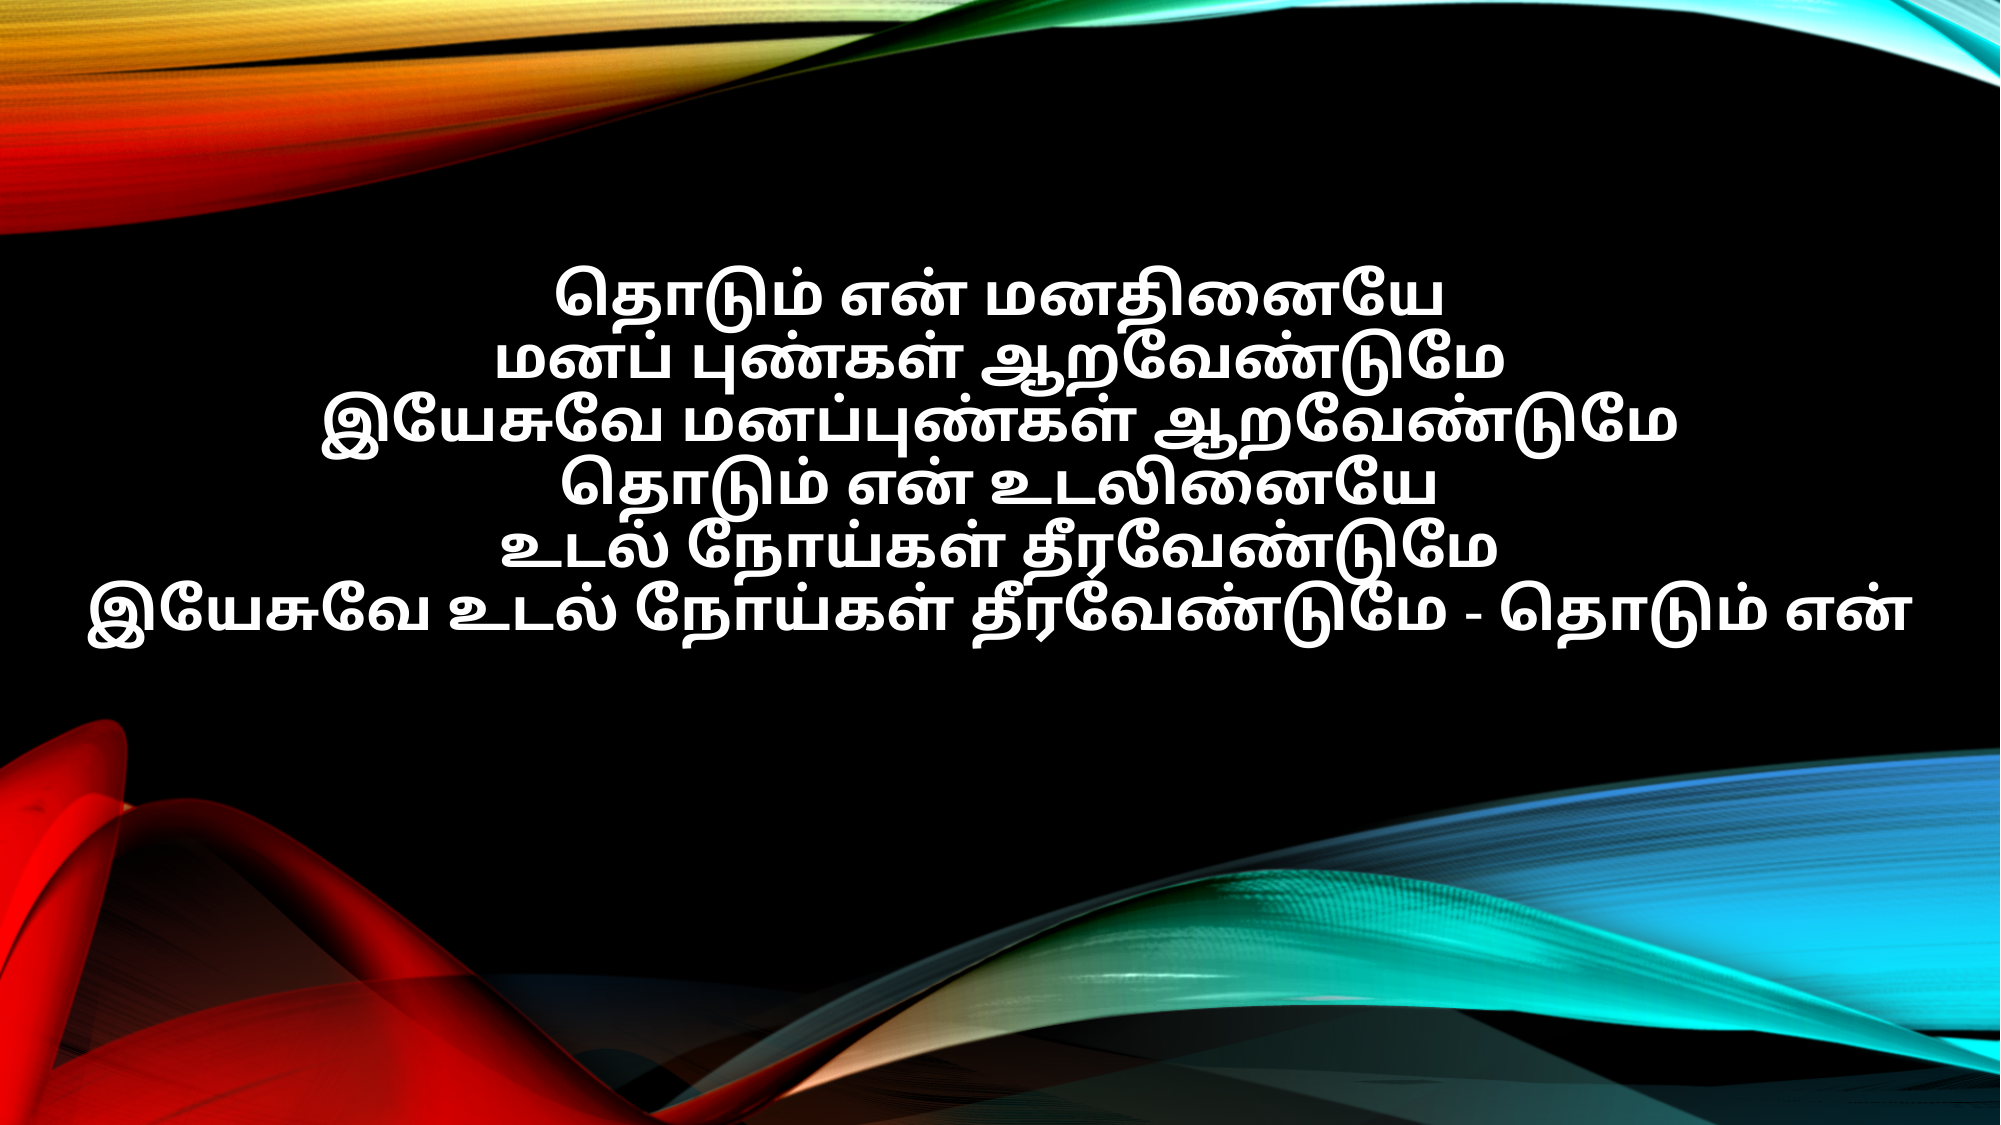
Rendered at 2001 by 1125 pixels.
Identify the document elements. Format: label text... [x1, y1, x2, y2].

subtitle தொடும் என் மனதினையே மனப் புண்கள் ஆறவேண்டுமே இயேசுவே மனப்புண்கள் ஆறவேண்டுமே தொடும் என் உடலினையே உடல் நோய்கள் தீரவேண்டுமே இயேசுவே உடல் நோய்கள் தீரவேண்டுமே - தொடும் என் [0, 0, 2000, 1125]
